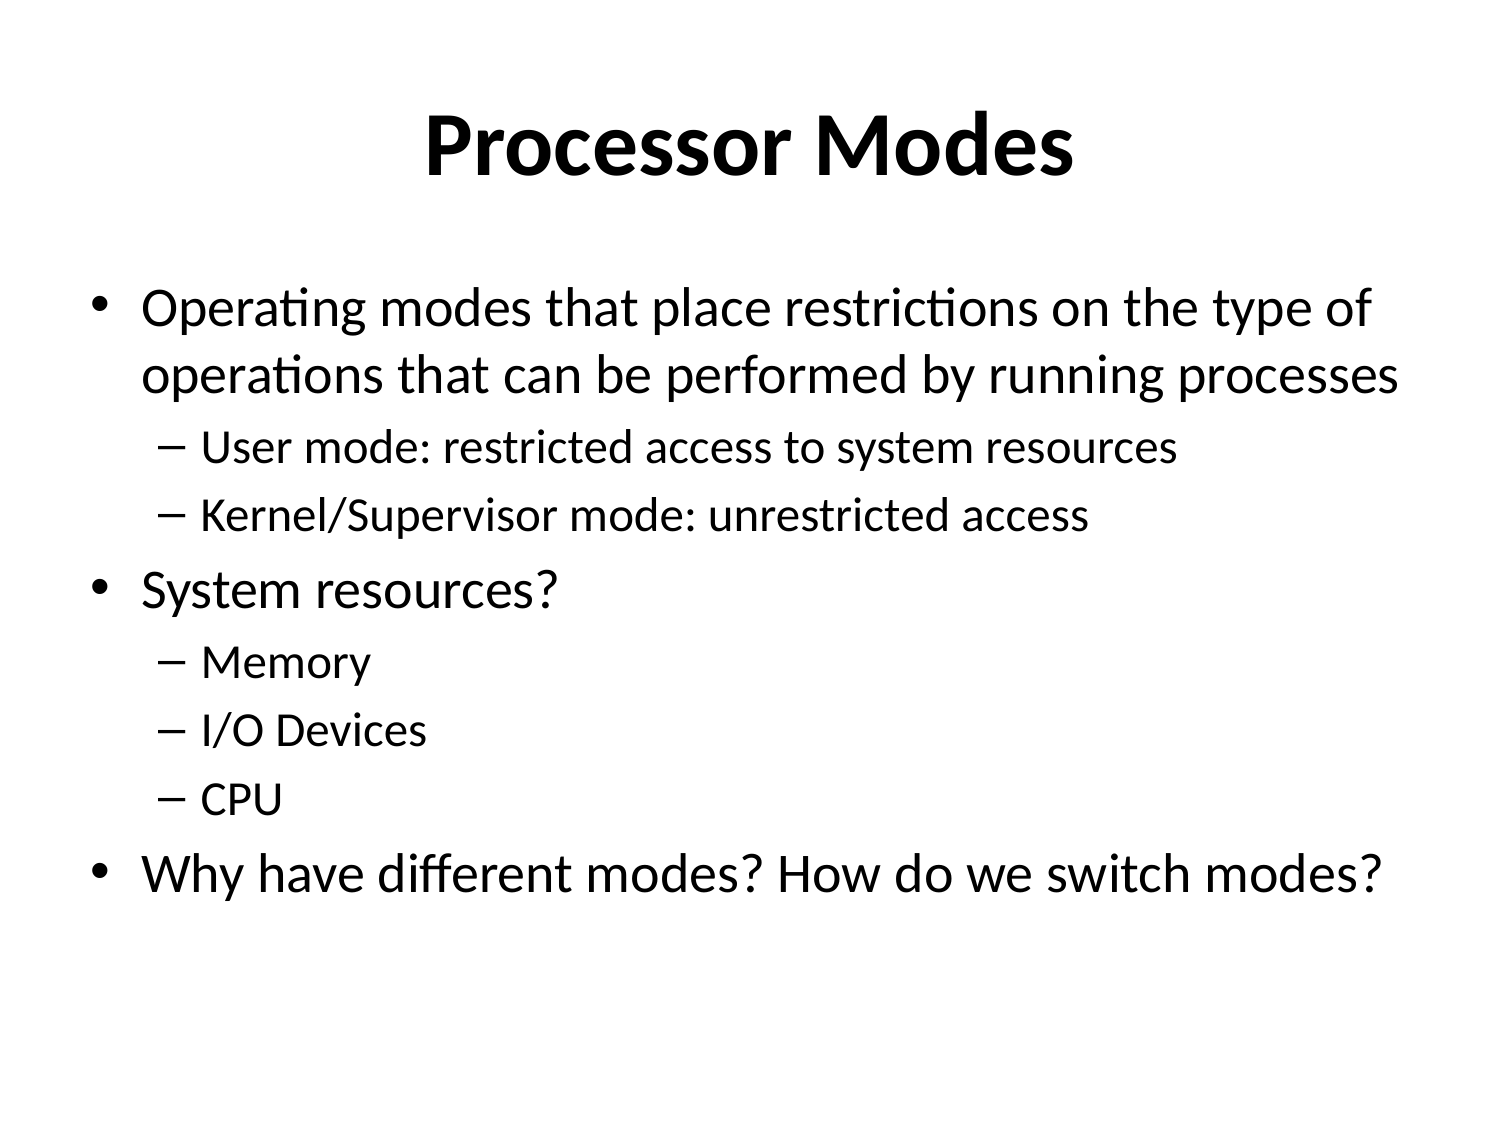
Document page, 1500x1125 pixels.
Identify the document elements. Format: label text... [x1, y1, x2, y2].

title Processor Modes [75, 45, 1425, 233]
list Operating modes that place restrictions on the type of operations that can be performed by running processes User mode: restricted access to system resources Kernel/Supervisor mode: unrestricted access System resources? Memory I/O Devices CPU Why have different modes? How do we switch modes? [75, 262, 1425, 1005]
